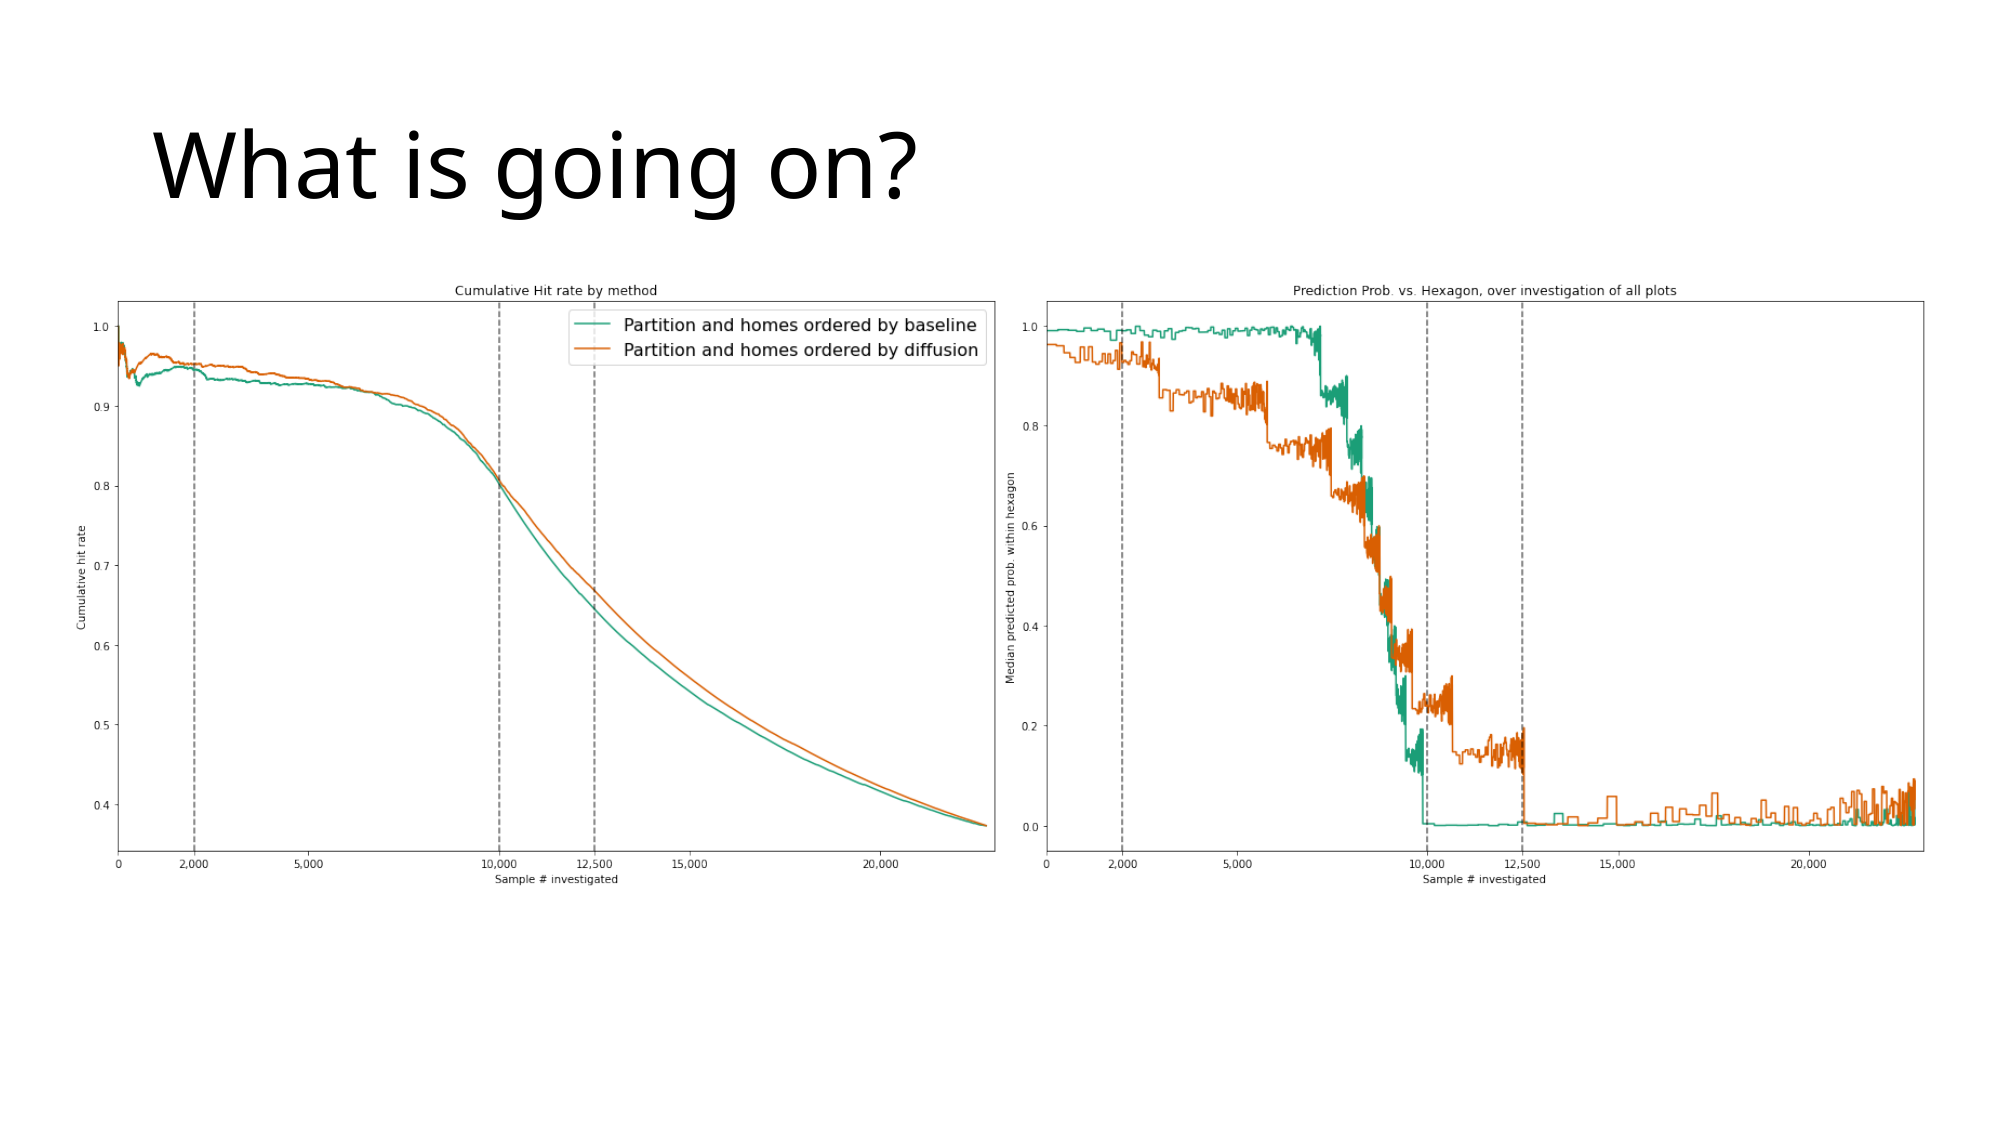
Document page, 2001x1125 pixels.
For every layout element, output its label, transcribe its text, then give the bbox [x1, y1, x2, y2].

picture [70, 277, 1930, 892]
title What is going on? [137, 59, 1863, 277]
